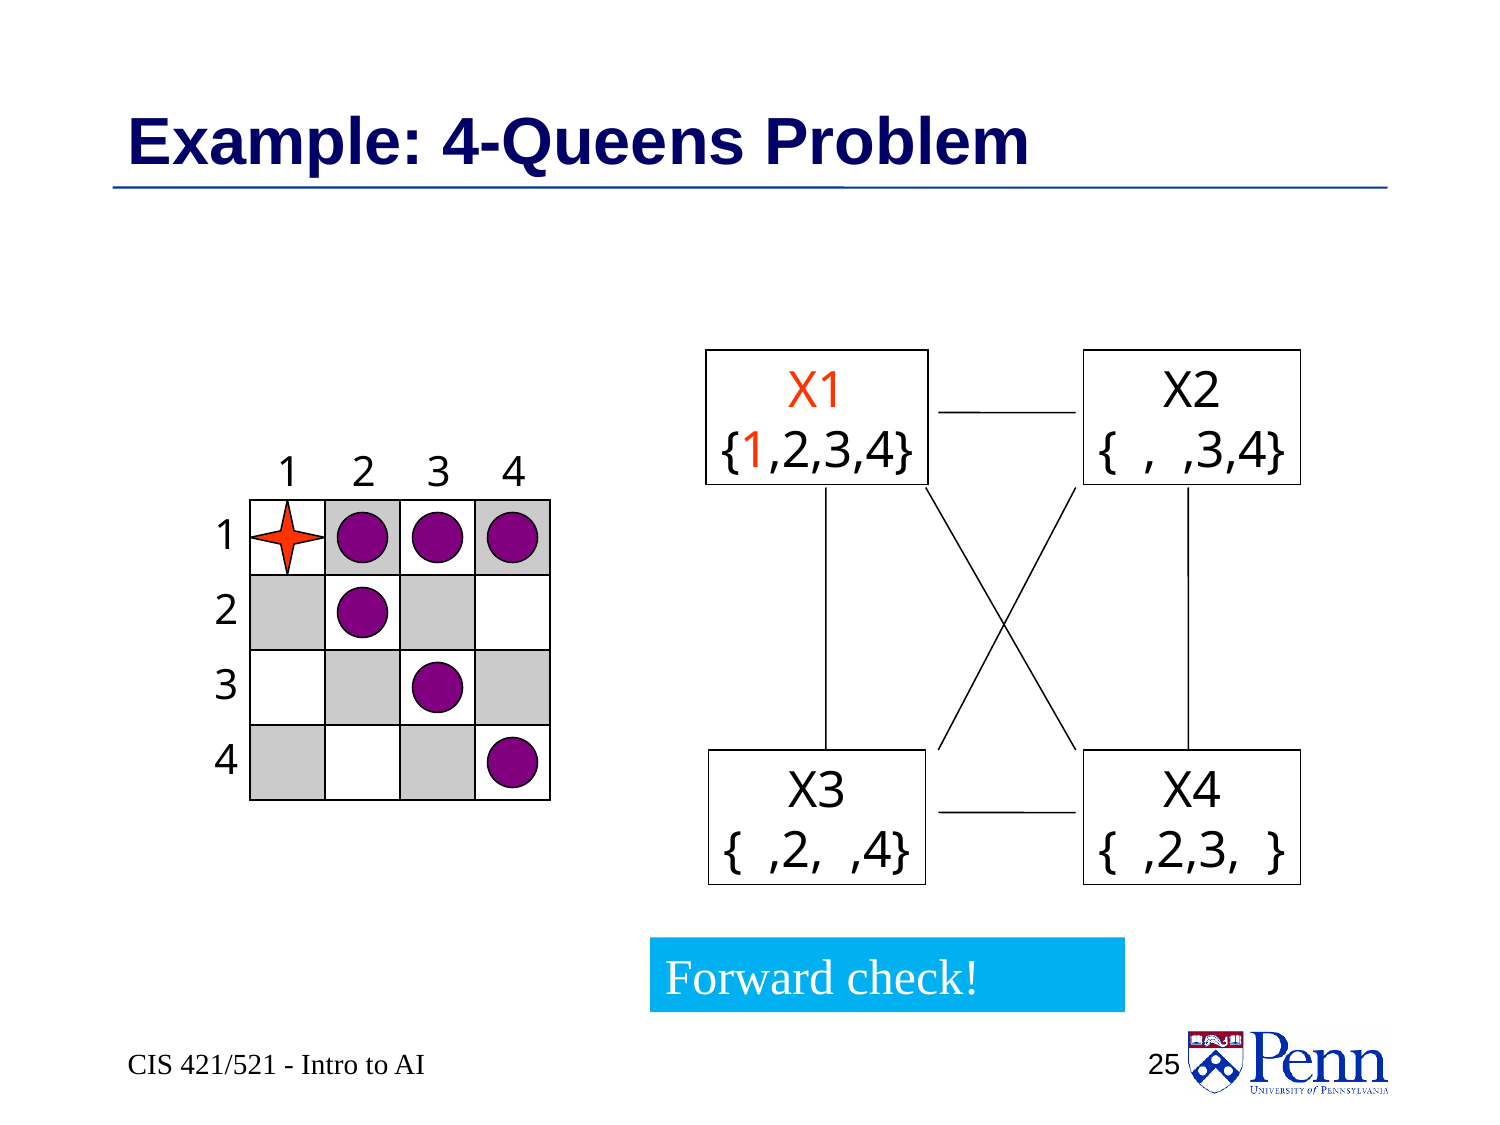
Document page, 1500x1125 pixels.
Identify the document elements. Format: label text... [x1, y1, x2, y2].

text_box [337, 512, 538, 788]
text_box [695, 349, 1314, 888]
title Example: 4-Queens Problem [112, 99, 1388, 176]
slide_number CIS 421/521 - Intro to AI [112, 1024, 501, 1101]
slide_number 25 [1074, 1024, 1388, 1101]
text_box Forward check! [650, 937, 1125, 1013]
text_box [199, 437, 551, 801]
